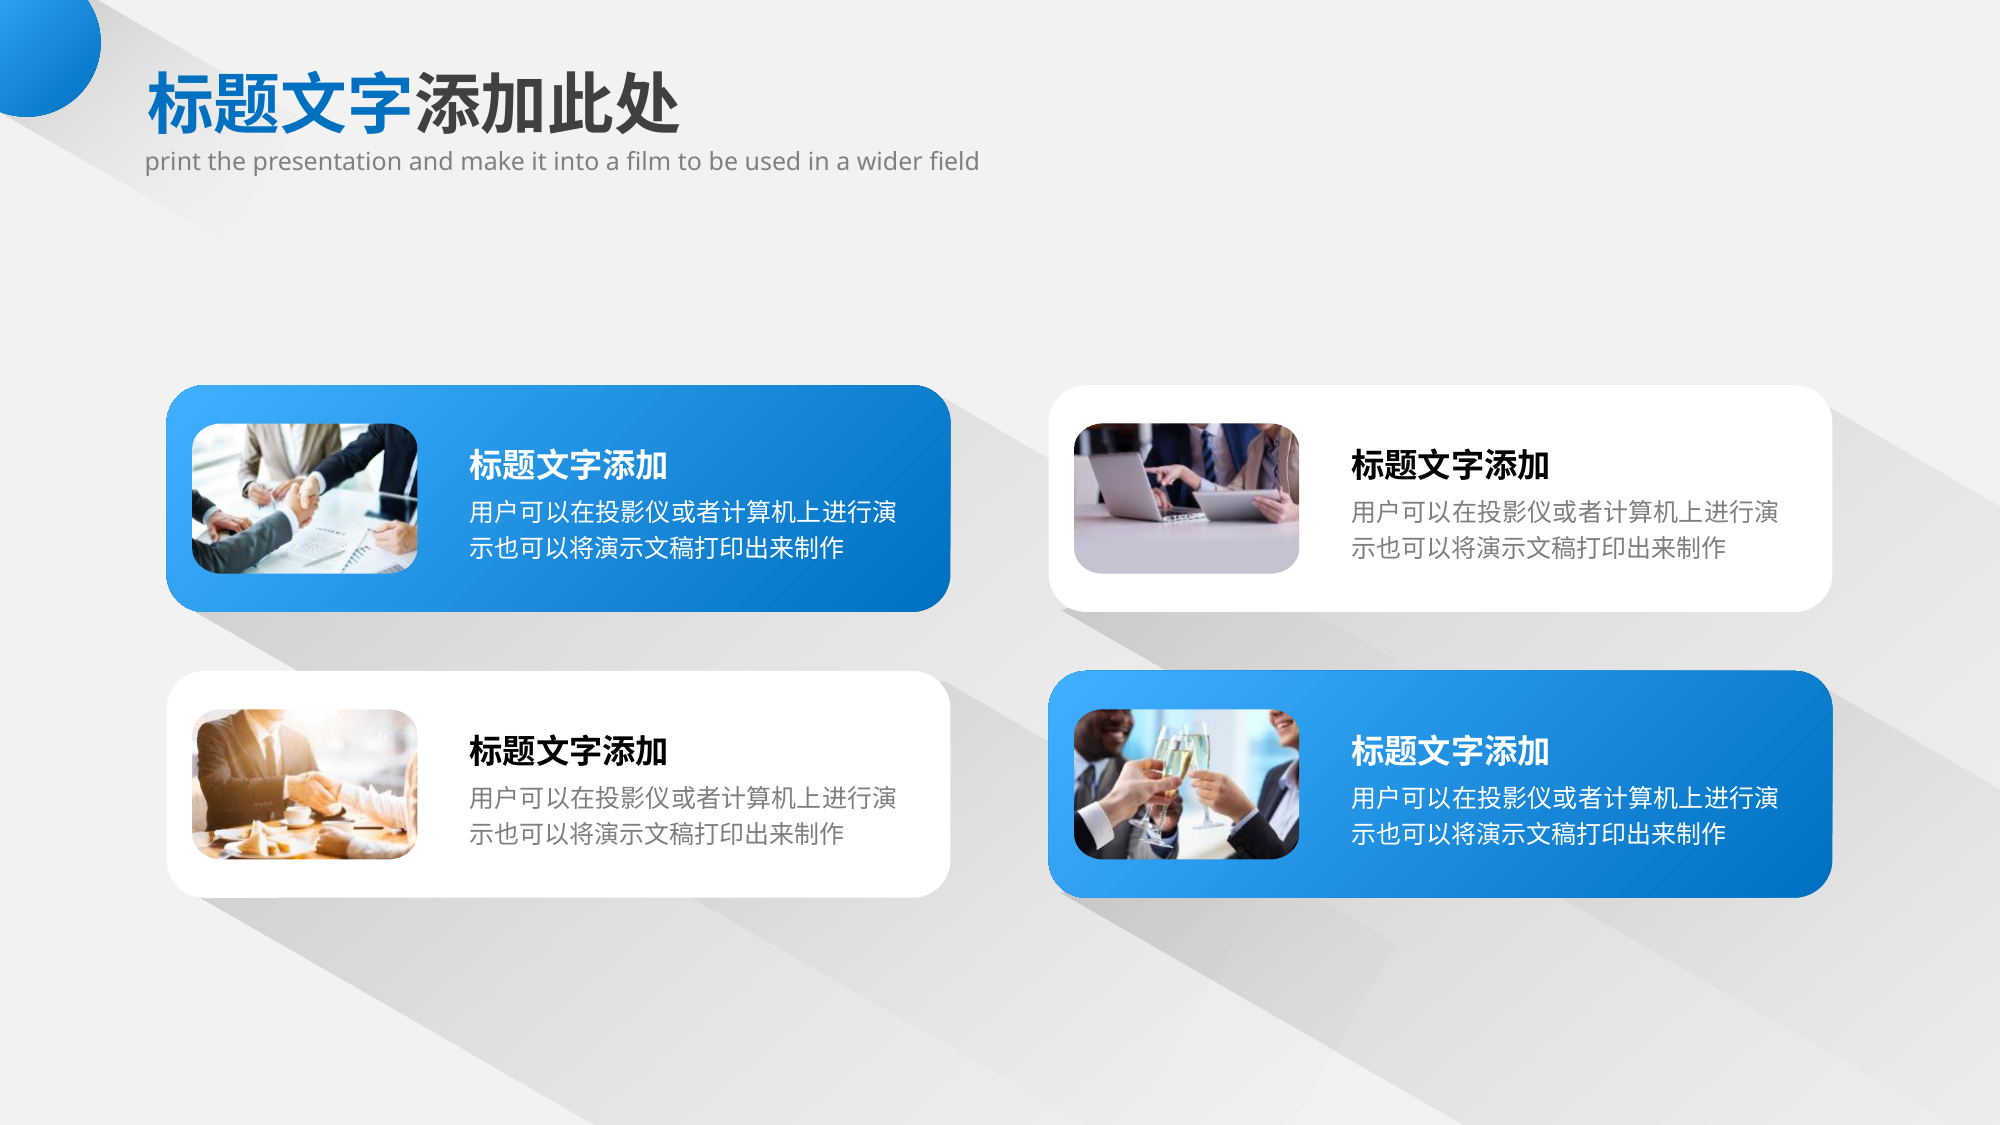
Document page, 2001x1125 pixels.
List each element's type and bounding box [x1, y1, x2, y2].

text_box [0, 0, 282, 185]
text_box [454, 714, 914, 858]
text_box [199, 679, 1334, 1125]
text_box [129, 54, 1074, 180]
picture [1074, 423, 1300, 574]
text_box [1047, 384, 1834, 614]
picture [192, 709, 418, 860]
text_box [165, 669, 952, 899]
text_box [1336, 714, 1795, 858]
picture [1074, 709, 1300, 860]
text_box [190, 396, 1158, 738]
text_box [165, 384, 952, 614]
text_box [454, 428, 914, 572]
picture [192, 423, 418, 574]
text_box [1047, 669, 1834, 899]
text_box [1057, 406, 2000, 787]
text_box [1336, 428, 1795, 572]
text_box [1057, 688, 2000, 1125]
